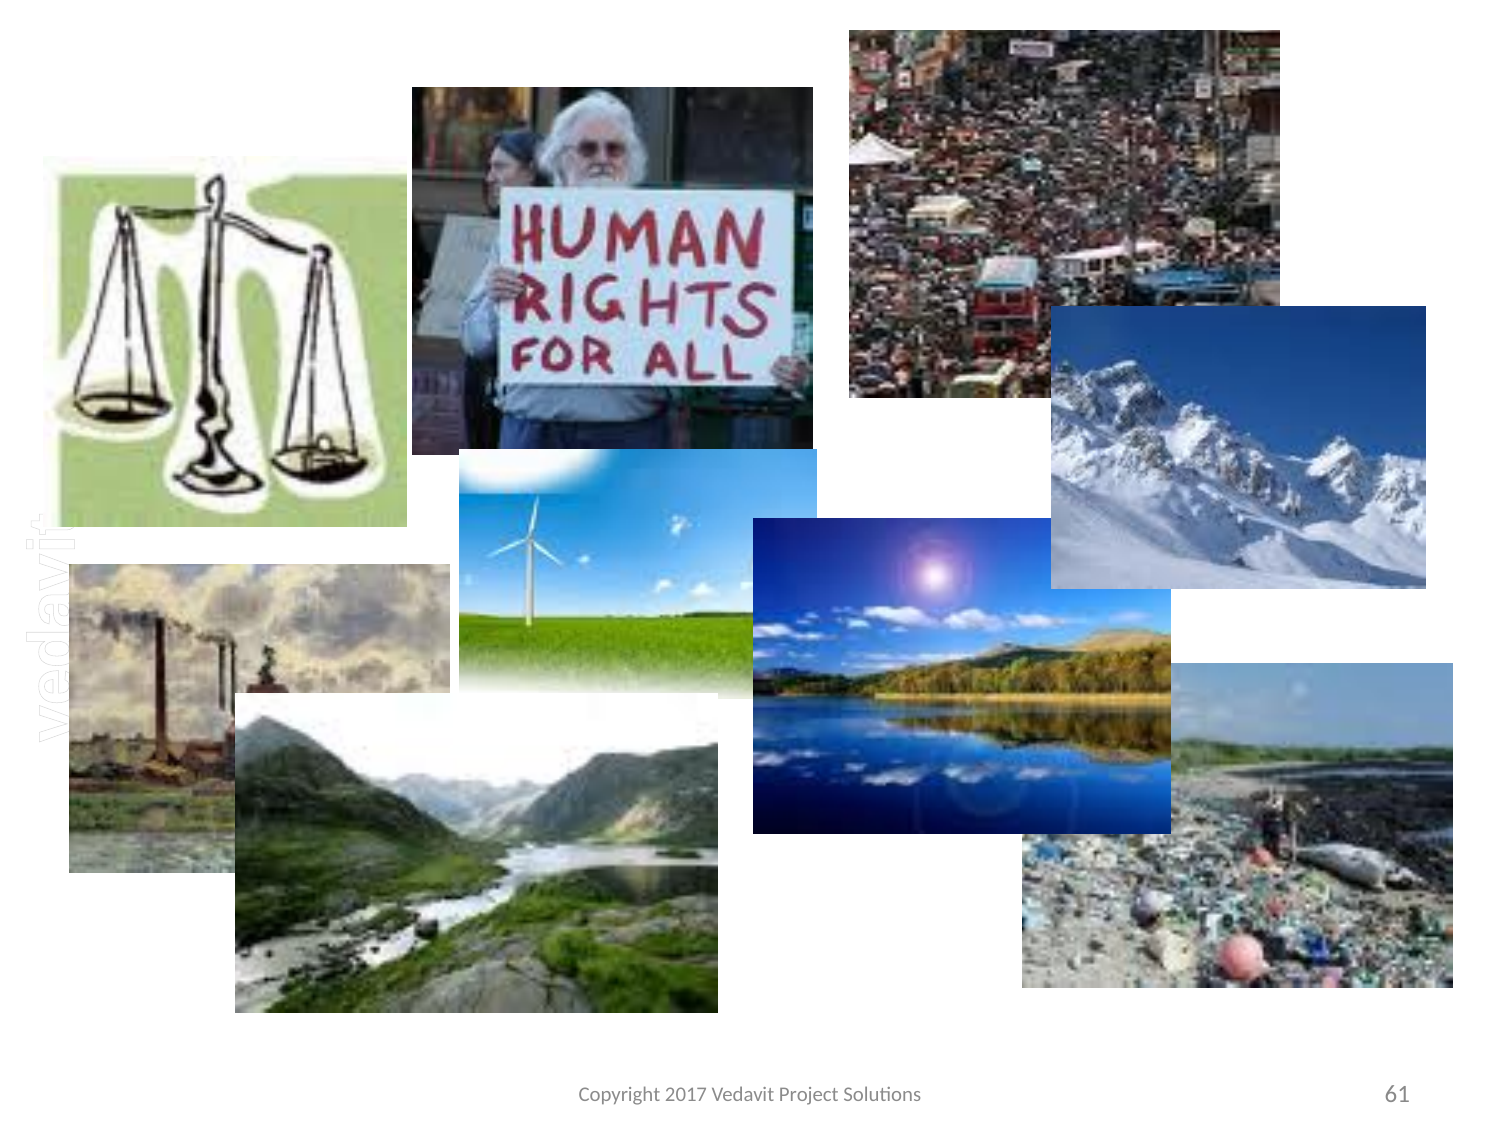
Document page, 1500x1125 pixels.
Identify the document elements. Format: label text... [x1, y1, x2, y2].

footer Copyright 2017 Vedavit Project Solutions [512, 1062, 988, 1123]
picture [68, 30, 1454, 1013]
slide_number 414 [1074, 1062, 1425, 1123]
picture [43, 155, 408, 527]
